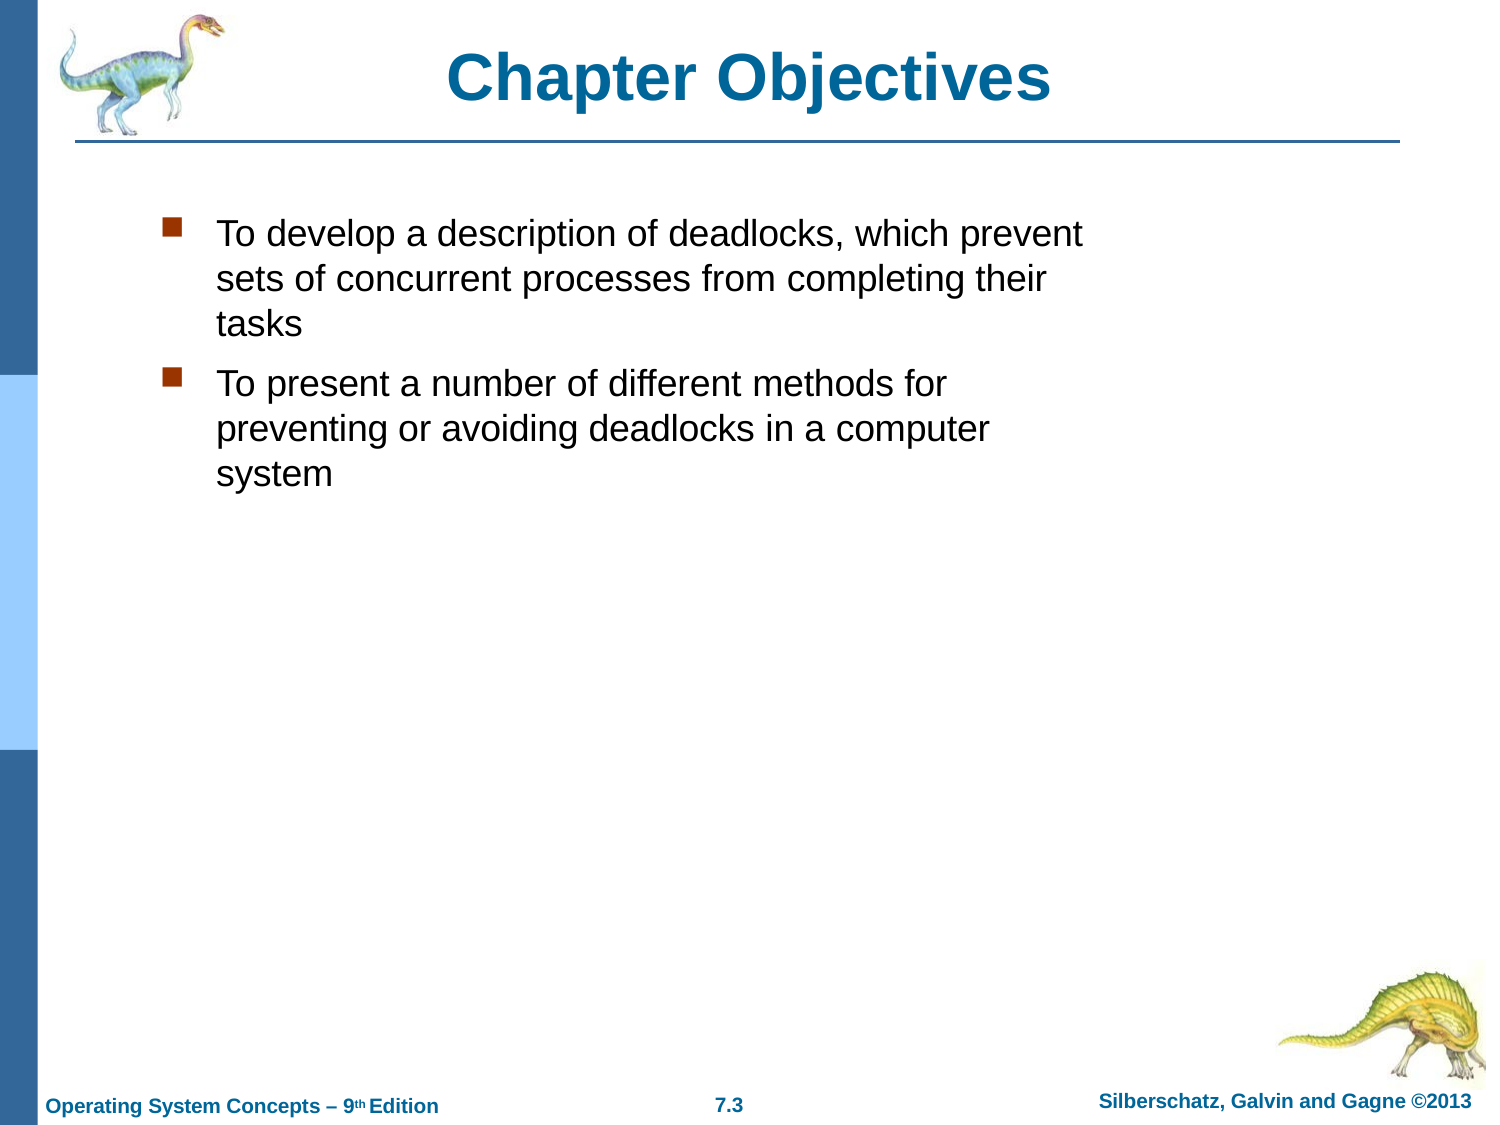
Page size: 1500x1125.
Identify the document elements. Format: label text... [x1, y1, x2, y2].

picture [46, 0, 243, 33]
picture [1275, 959, 1486, 1090]
slide_number 7.10 [712, 1093, 760, 1125]
slide_number Silberschatz, Galvin and Gagne ©2013 [1096, 1089, 1478, 1125]
title Chapter Objectives [33, 33, 1467, 222]
footer Operating System Concepts – 9th Edition [43, 1094, 450, 1125]
text_box To develop a description of deadlocks, which prevent sets of concurrent processes from completing their tasks To present a number of different methods for preventing or avoiding deadlocks in a computer system [157, 208, 1099, 495]
